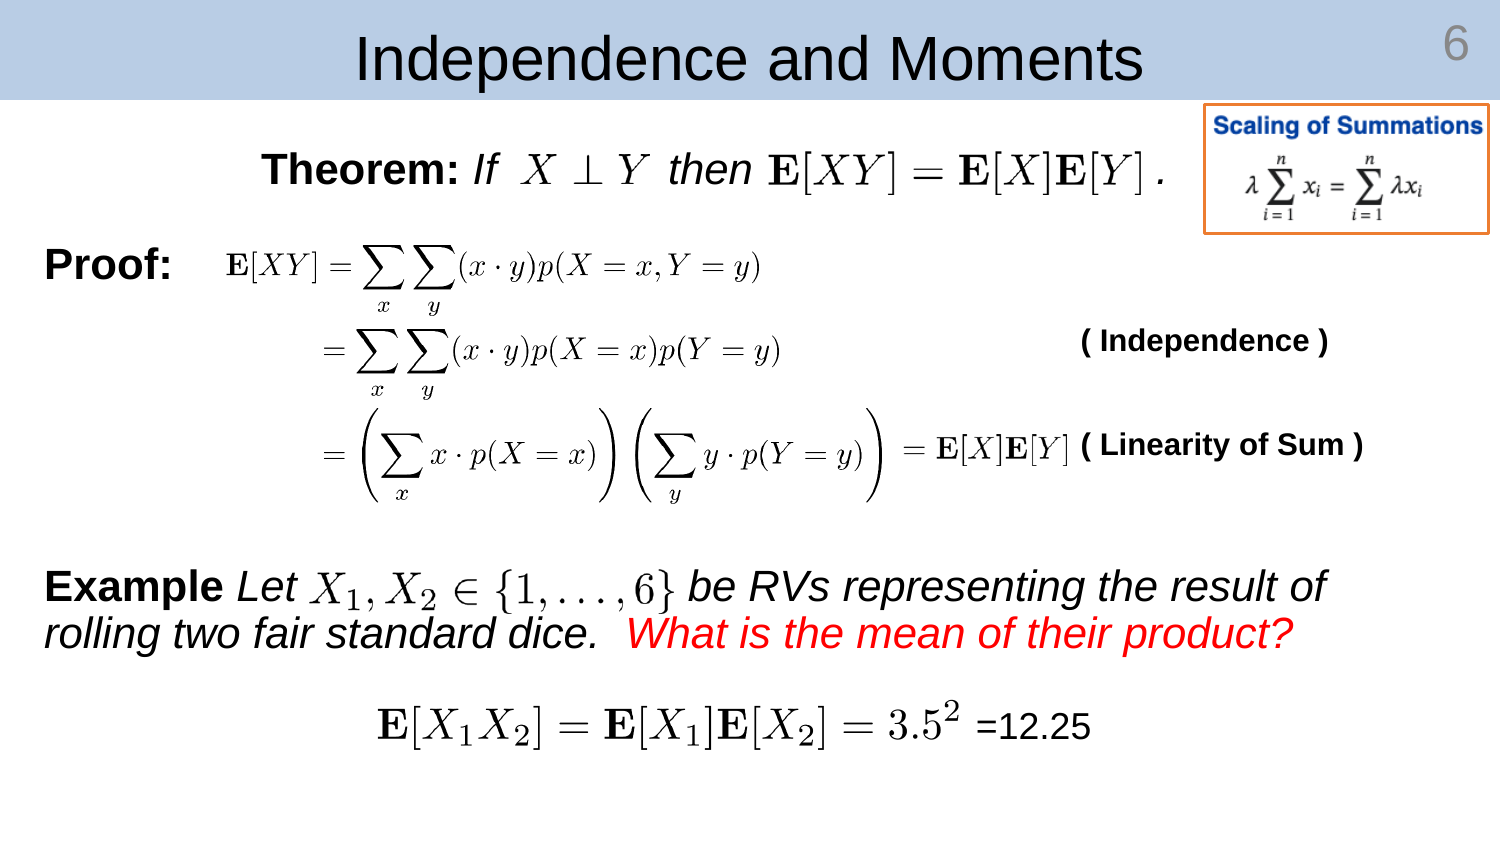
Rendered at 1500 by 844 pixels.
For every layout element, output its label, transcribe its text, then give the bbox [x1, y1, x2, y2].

picture [1205, 105, 1488, 233]
title Independence and Moments [0, 0, 1500, 100]
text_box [32, 557, 1468, 699]
slide_number ‹#› [1371, 15, 1482, 66]
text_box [32, 235, 1468, 334]
text_box =12.25 [979, 707, 1105, 753]
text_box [323, 408, 1494, 504]
picture [377, 679, 975, 769]
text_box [323, 318, 1371, 400]
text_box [249, 140, 1200, 206]
